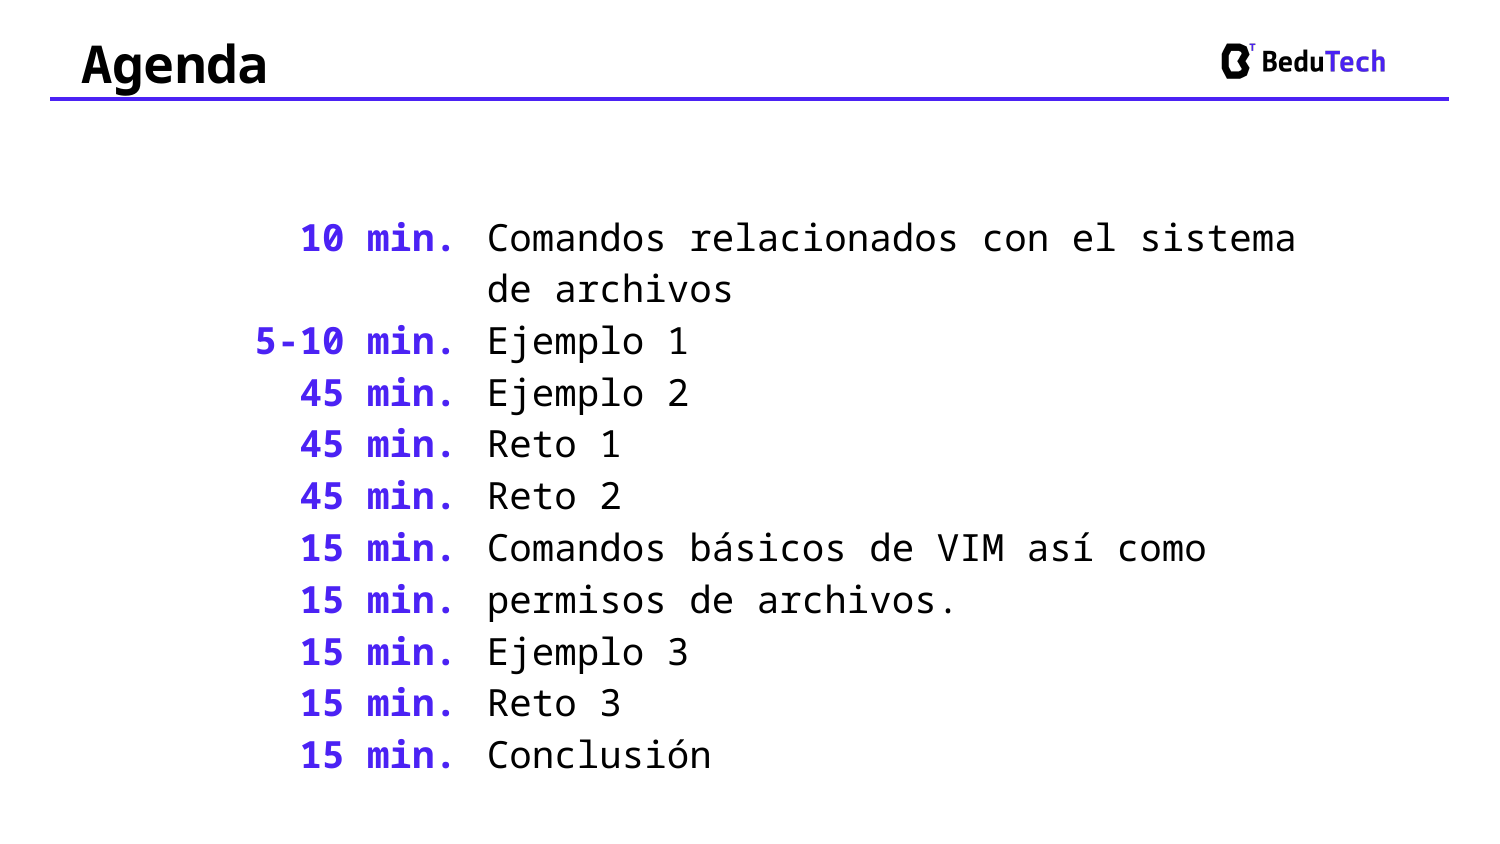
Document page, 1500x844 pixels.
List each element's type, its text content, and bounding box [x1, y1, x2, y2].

subtitle Agenda [66, 16, 630, 90]
text_box 10 min. 5-10 min. 45 min. 45 min. 45 min. 15 min. 15 min. 15 min. 15 min. 15 min. [116, 191, 473, 730]
text_box Comandos relacionados con el sistema de archivos Ejemplo 1 Ejemplo 2 Reto 1 Reto 2 Comandos básicos de VIM así como permisos de archivos. Ejemplo 3 Reto 3 Conclusión [473, 191, 1323, 730]
picture [1217, 41, 1389, 81]
